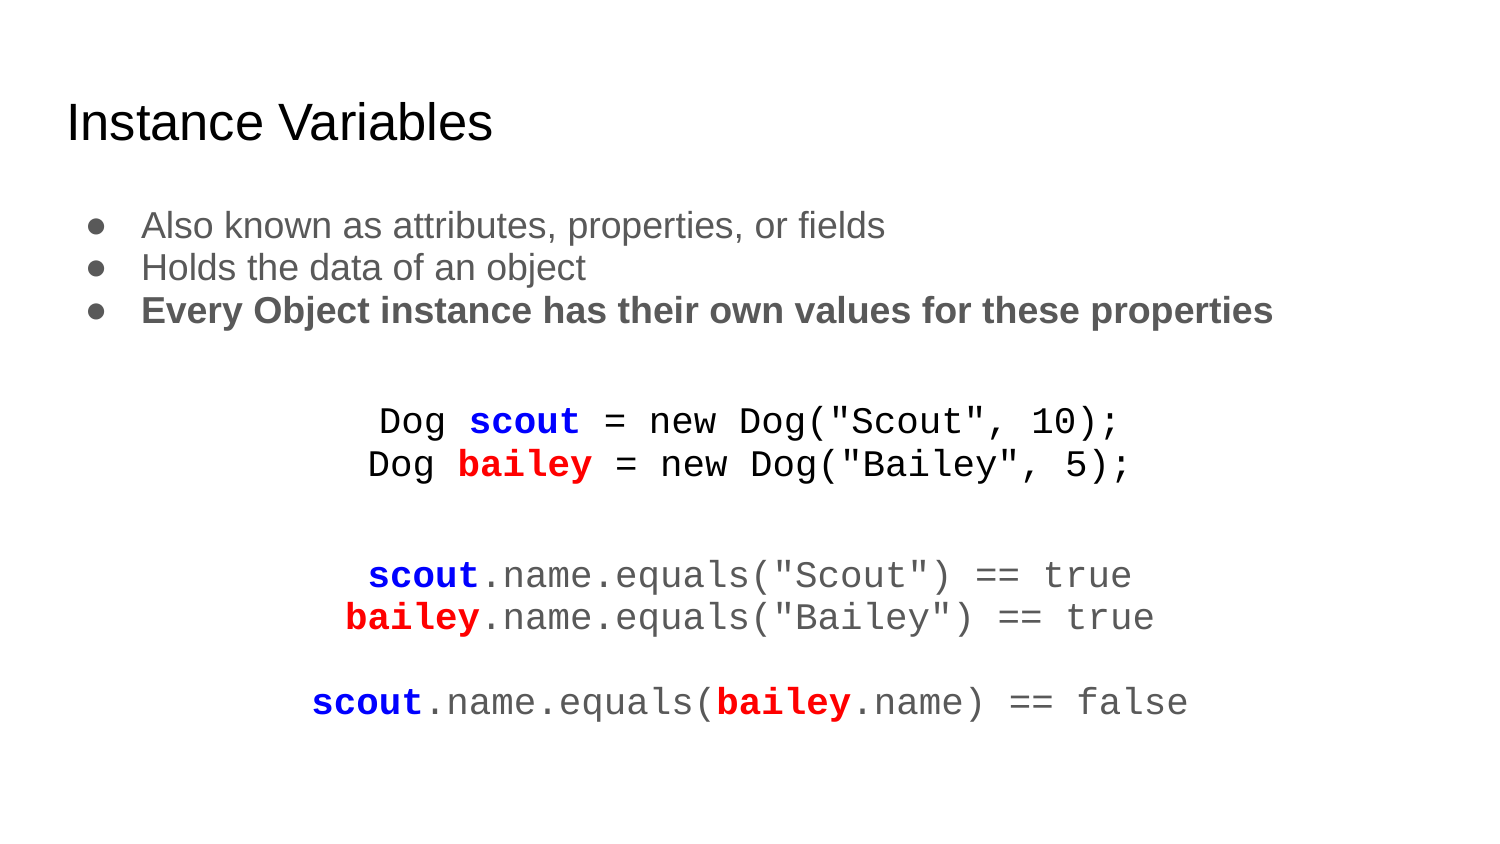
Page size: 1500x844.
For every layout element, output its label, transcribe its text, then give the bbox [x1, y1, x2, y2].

list Also known as attributes, properties, or fields Holds the data of an object Every Object instance has their own values for these properties Dog scout = new Dog("Scout", 10); Dog bailey = new Dog("Bailey", 5); scout.name.equals("Scout") == true bailey.name.equals("Bailey") == true scout.name.equals(bailey.name) == false [51, 189, 1449, 750]
title Instance Variables [51, 72, 1449, 167]
